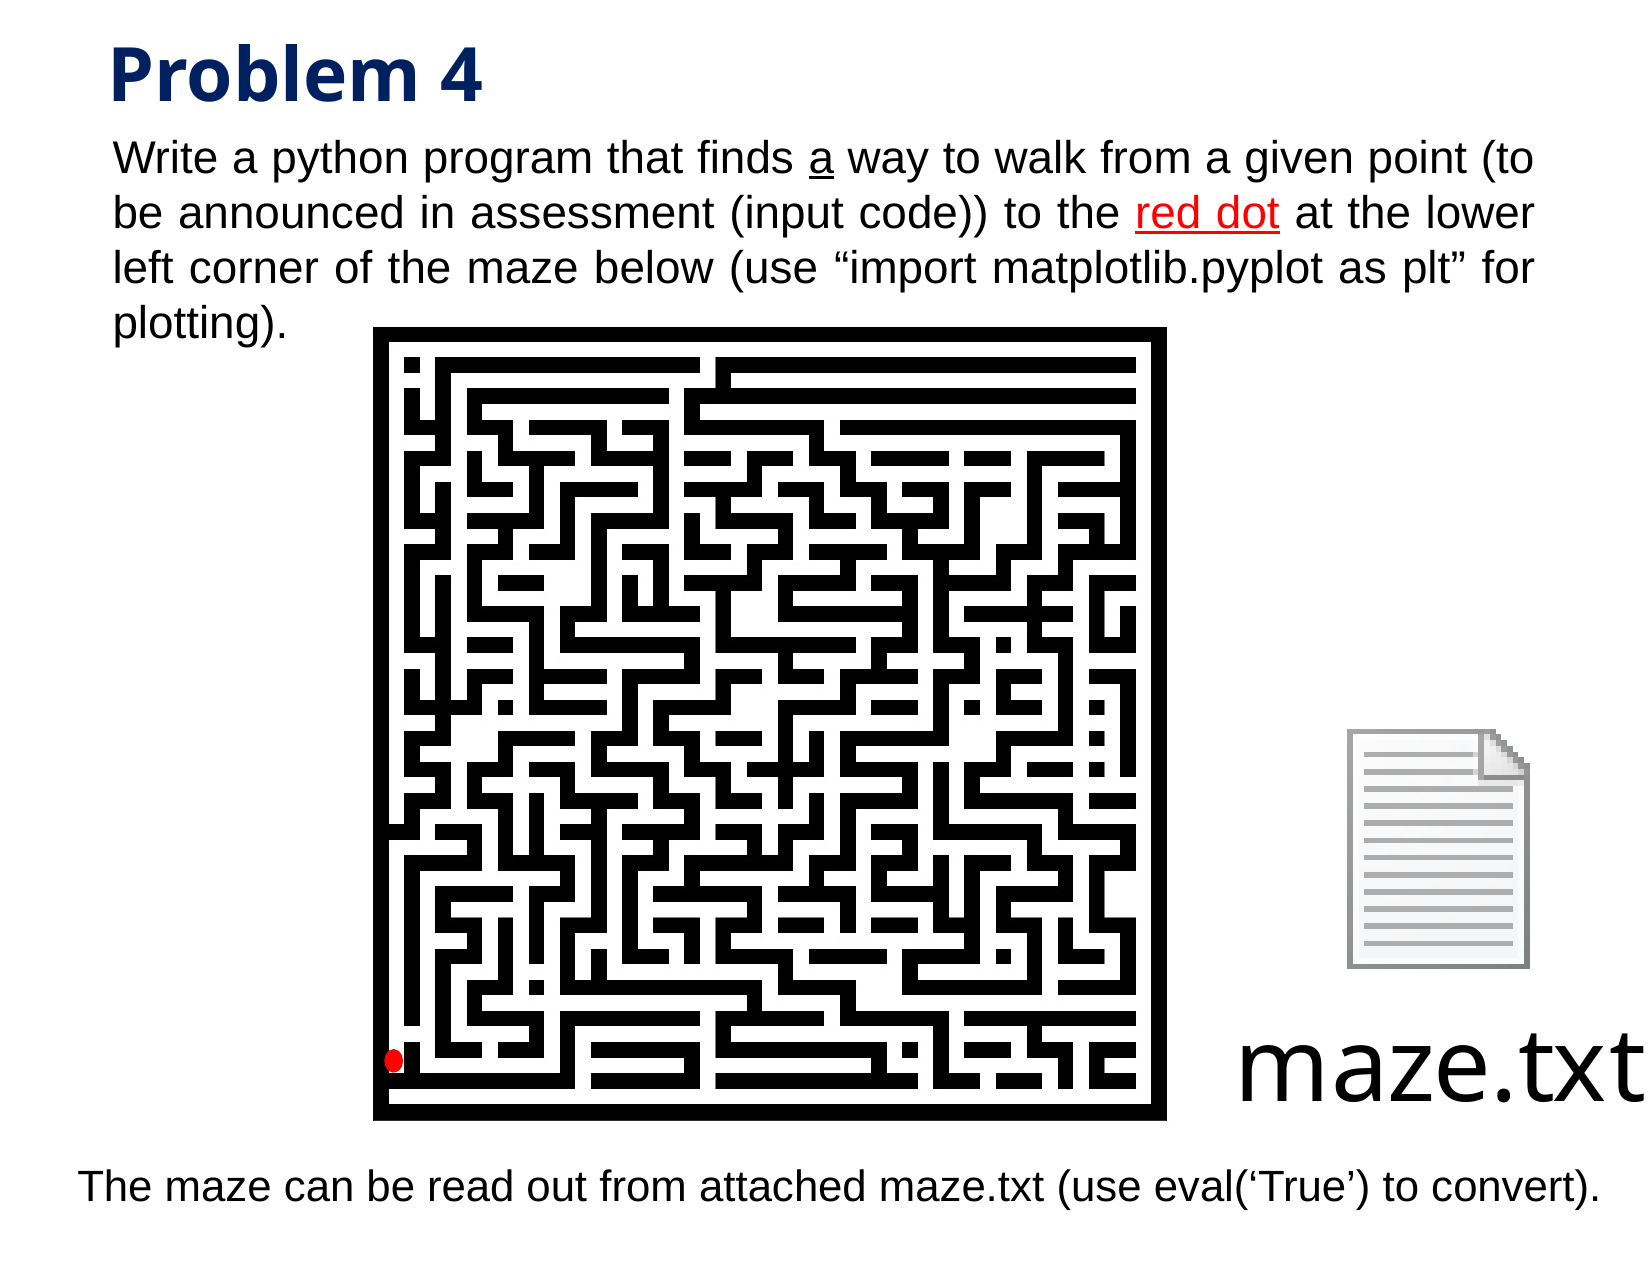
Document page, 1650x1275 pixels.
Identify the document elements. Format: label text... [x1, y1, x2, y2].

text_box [1177, 712, 1650, 1175]
text_box The maze can be read out from attached maze.txt (use eval(‘True’) to convert). [62, 1149, 1650, 1218]
text_box Write a python program that finds a way to walk from a given point (to be announced in assessment (input code)) to the red dot at the lower left corner of the maze below (use “import matplotlib.pyplot as plt” for plotting). [97, 120, 1550, 355]
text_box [362, 316, 1176, 1130]
text_box Problem 4 [92, 18, 500, 124]
